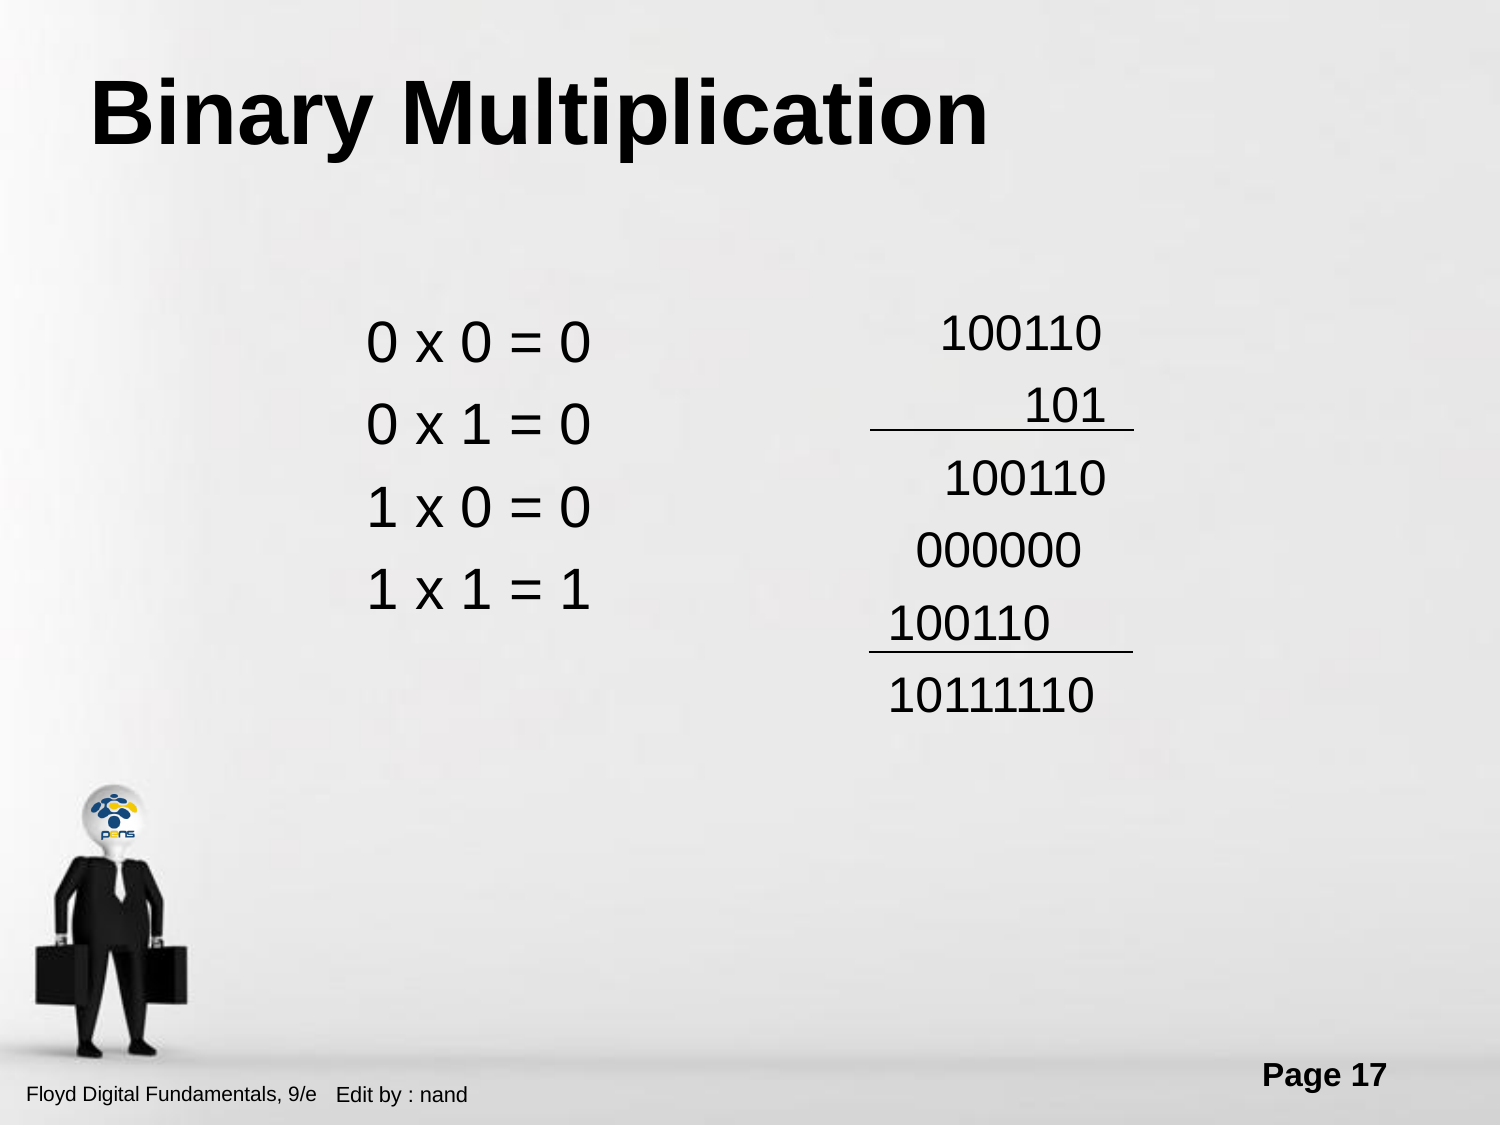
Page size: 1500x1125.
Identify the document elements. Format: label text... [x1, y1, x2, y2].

picture [0, 0, 1500, 1125]
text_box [774, 292, 1266, 786]
title Binary Multiplication [75, 45, 1425, 188]
list 0 x 0 = 0 0 x 1 = 0 1 x 0 = 0 1 x 1 = 1 [295, 296, 739, 668]
